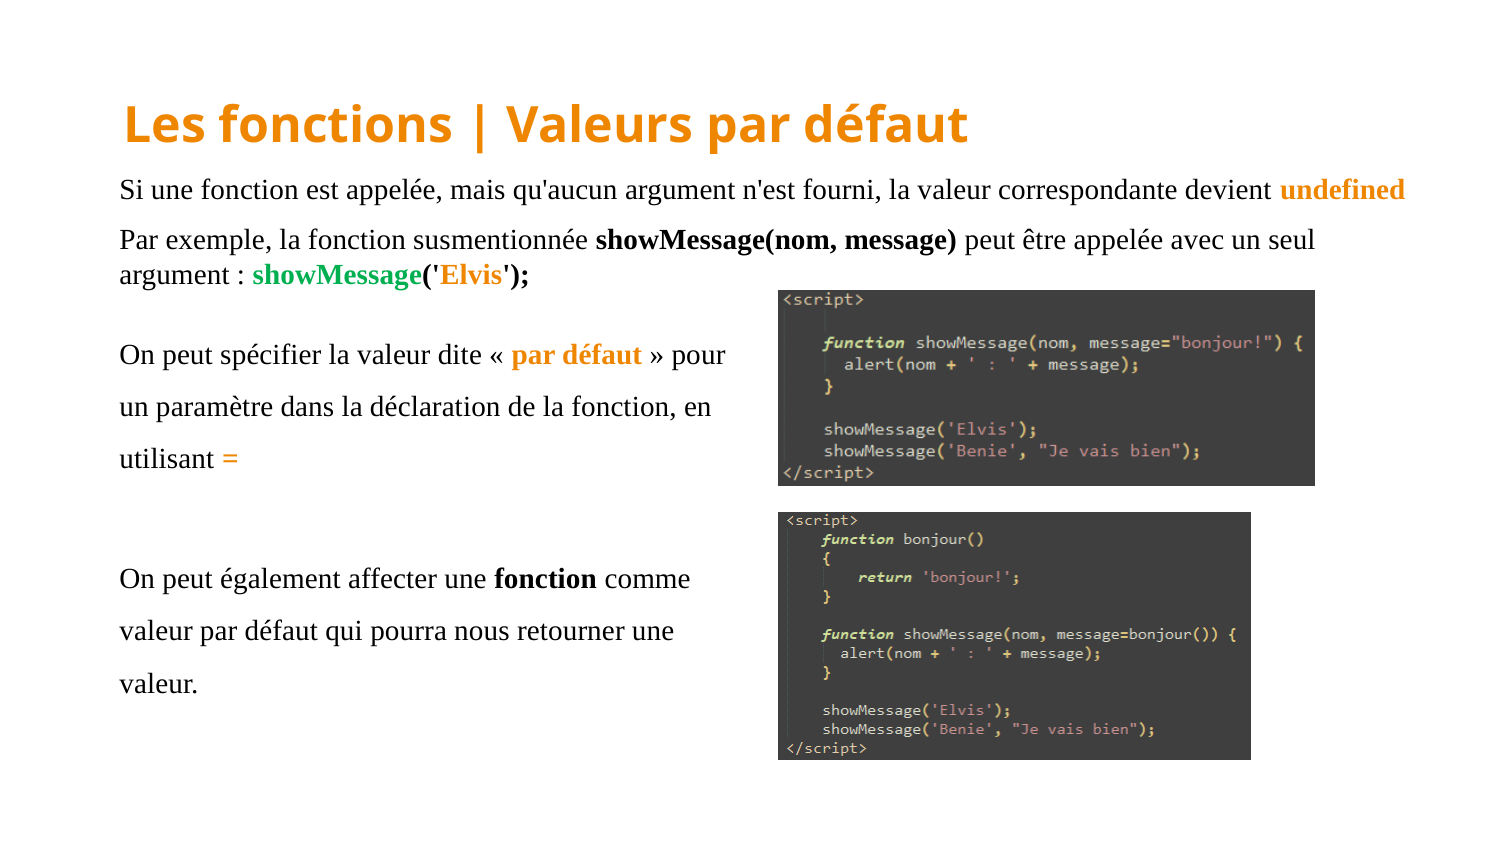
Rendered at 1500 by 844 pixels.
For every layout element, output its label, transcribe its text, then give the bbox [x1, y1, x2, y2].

picture [778, 290, 1315, 486]
text_box On peut également affecter une fonction comme valeur par défaut qui pourra nous retourner une valeur. [111, 534, 743, 707]
picture [778, 511, 1251, 761]
text_box On peut spécifier la valeur dite « par défaut » pour un paramètre dans la déclaration de la fonction, en utilisant = [111, 310, 743, 483]
text_box Par exemple, la fonction susmentionnée showMessage(nom, message) peut être appelée avec un seul argument : showMessage('Elvis'); [111, 213, 1399, 298]
text_box Si une fonction est appelée, mais qu'aucun argument n'est fourni, la valeur correspondante devient undefined [111, 163, 1446, 213]
text_box Les fonctions | Valeurs par défaut [123, 92, 970, 153]
